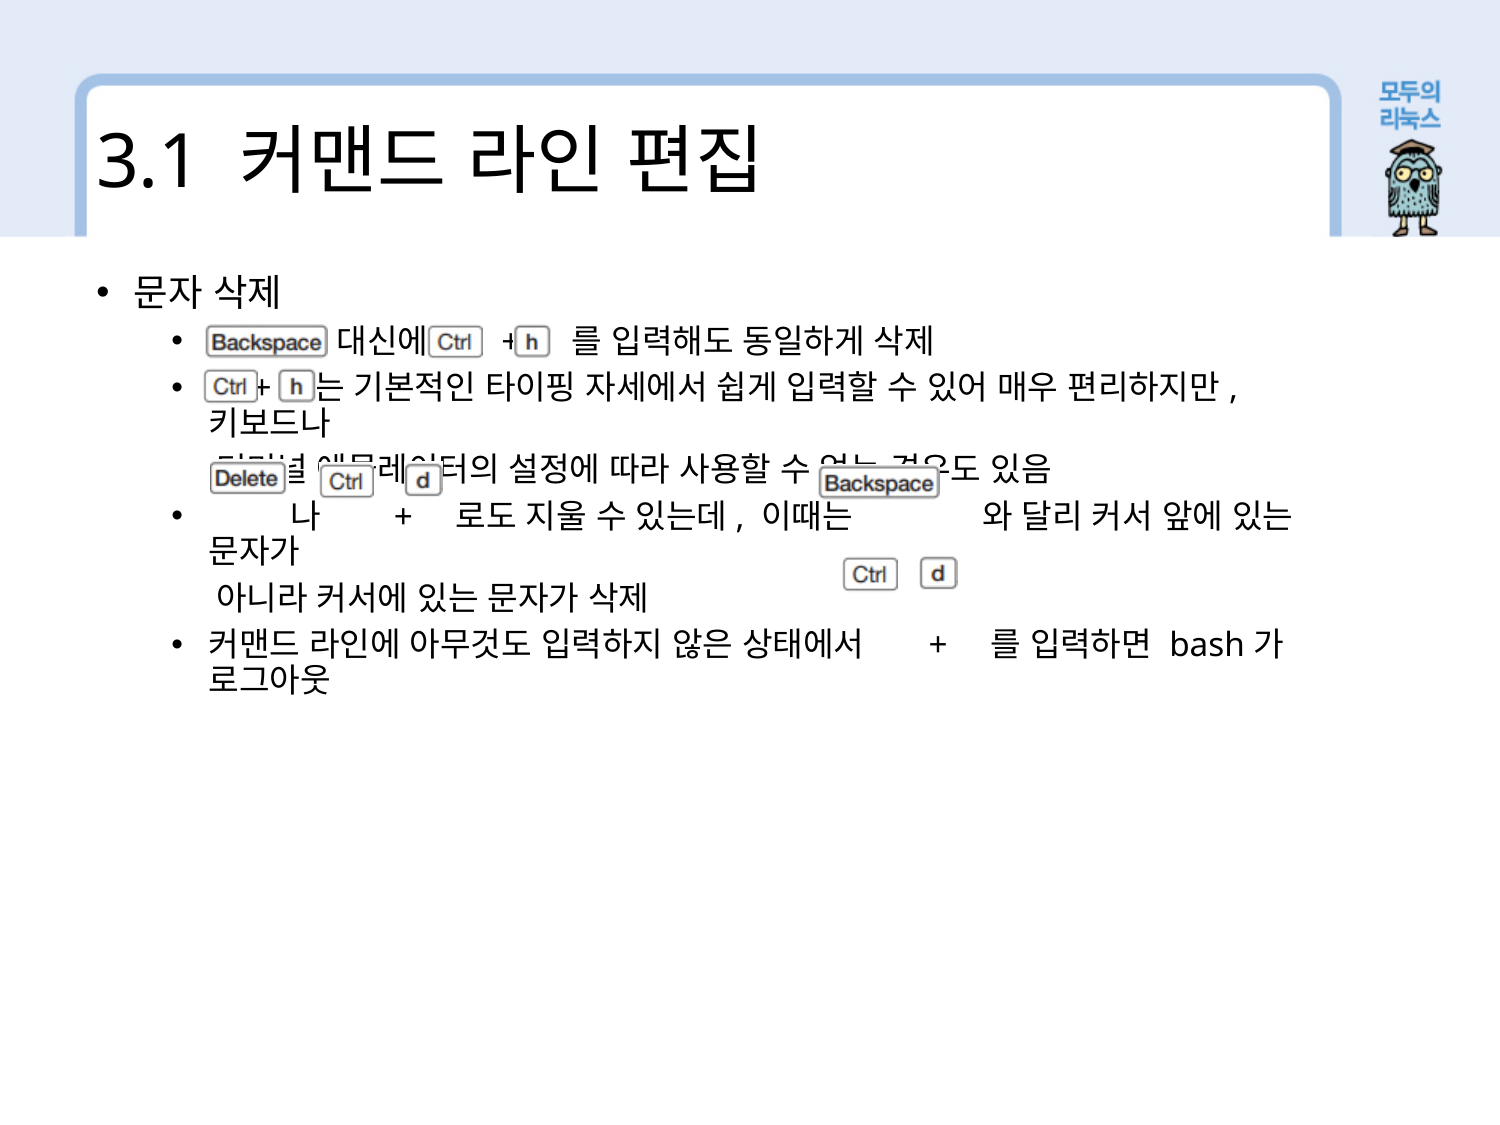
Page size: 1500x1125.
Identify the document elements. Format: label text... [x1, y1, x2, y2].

text_box 3.1 커맨드 라인 편집 [81, 115, 1335, 221]
picture [0, 0, 1500, 1125]
text_box 문자 삭제 대신에 + 를 입력해도 동일하게 삭제 + 는 기본적인 타이핑 자세에서 쉽게 입력할 수 있어 매우 편리하지만, 키보드나 터미널 에뮬레이터의 설정에 따라 사용할 수 없는 경우도 있음 나 + 로도 지울 수 있는데, 이때는 와 달리 커서 앞에 있는 문자가 아니라 커서에 있는 문자가 삭제 커맨드 라인에 아무것도 입력하지 않은 상태에서 + 를 입력하면 bash가 로그아웃 [81, 266, 1381, 1024]
